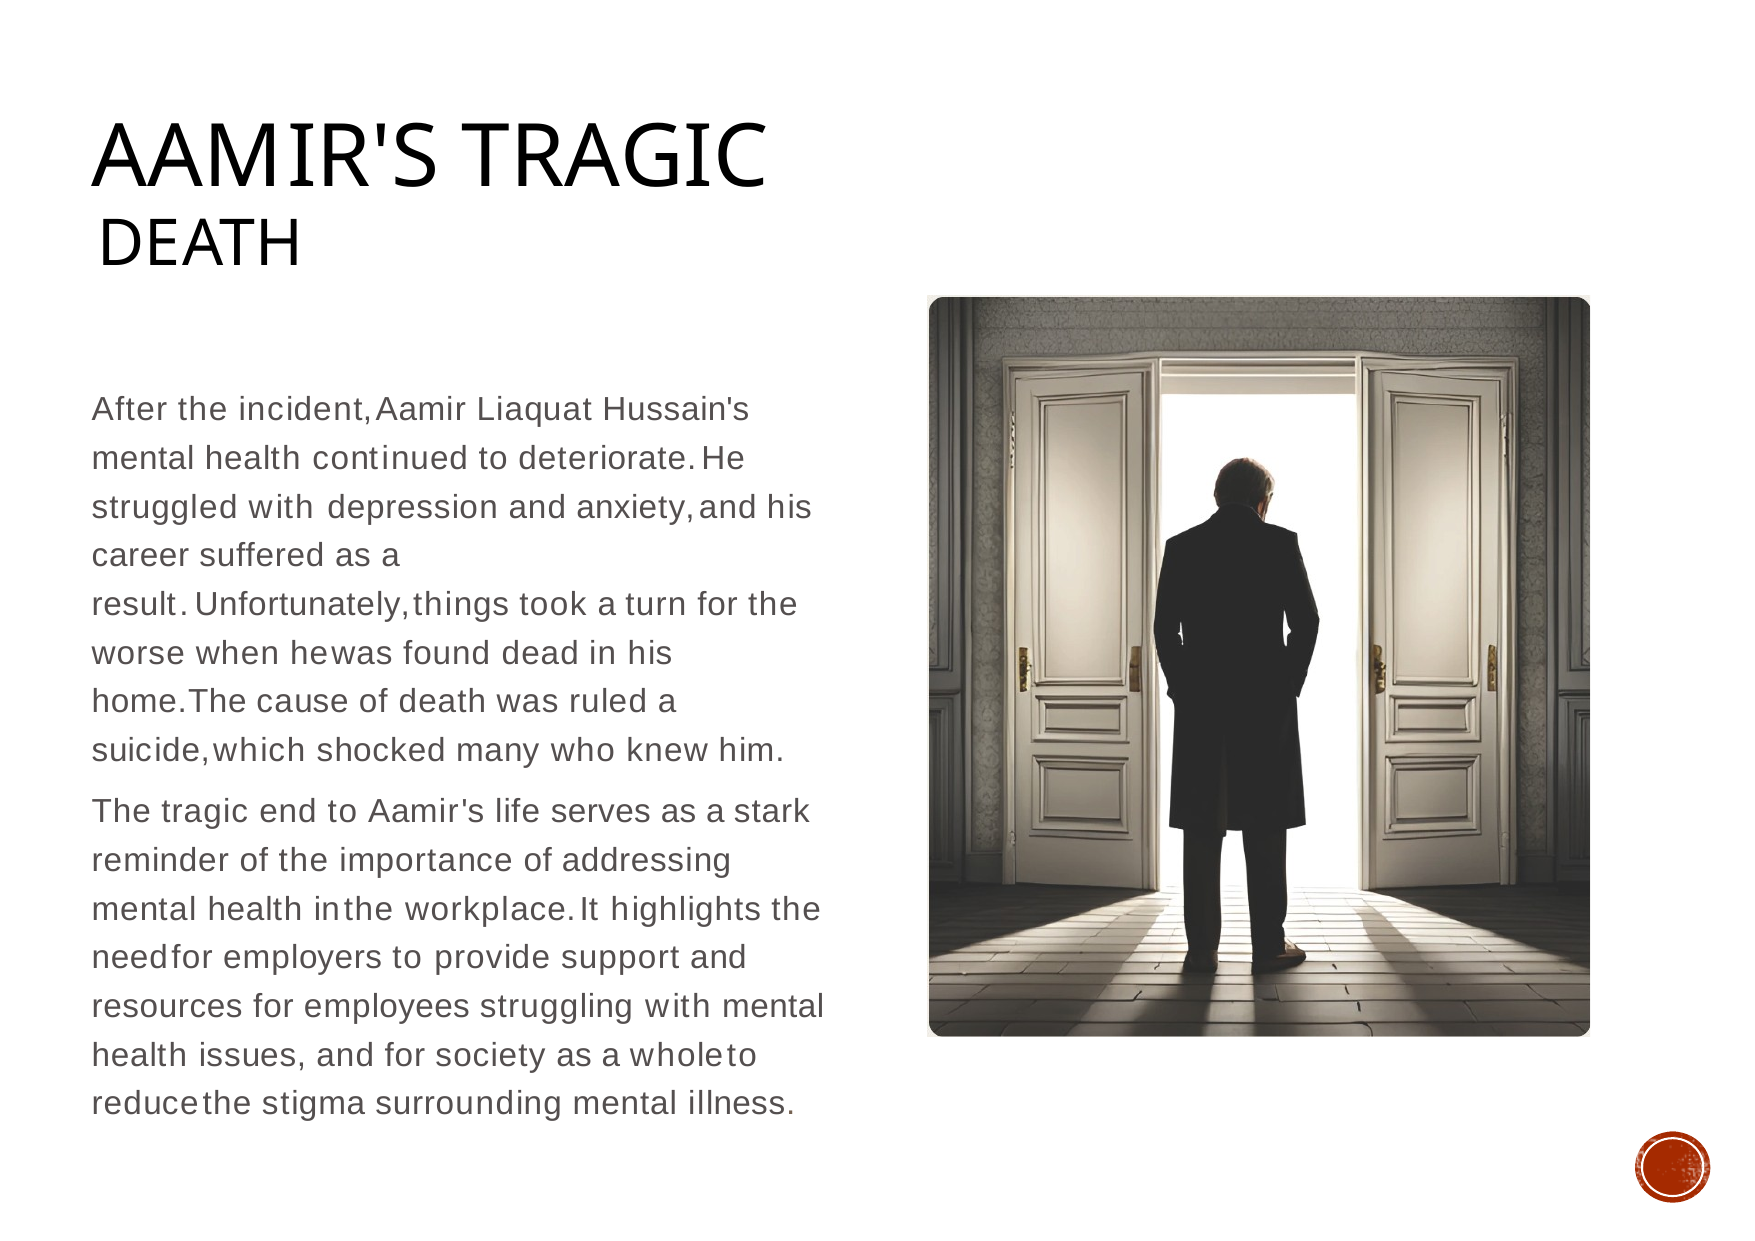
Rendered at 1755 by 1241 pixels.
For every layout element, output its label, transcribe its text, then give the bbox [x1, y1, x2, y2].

title Aamir's Tragic Death [89, 99, 1581, 307]
text_box [927, 295, 1591, 1037]
text_box After the incident,Aamir Liaquat Hussain's mental health continued to deteriorate.He struggled with depression and anxiety,and his career suffered as a result.Unfortunately,things took a turn for the worse when hewas found dead in his home.The cause of death was ruled a suicide,which shocked many who knew him. The tragic end to Aamir's life serves as a stark reminder of the importance of addressing mental health inthe workplace.It highlights the needfor employers to provide support and resources for employees struggling with mental health issues, and for society as a wholeto reducethe stigma surrounding mental illness. [89, 378, 849, 1122]
